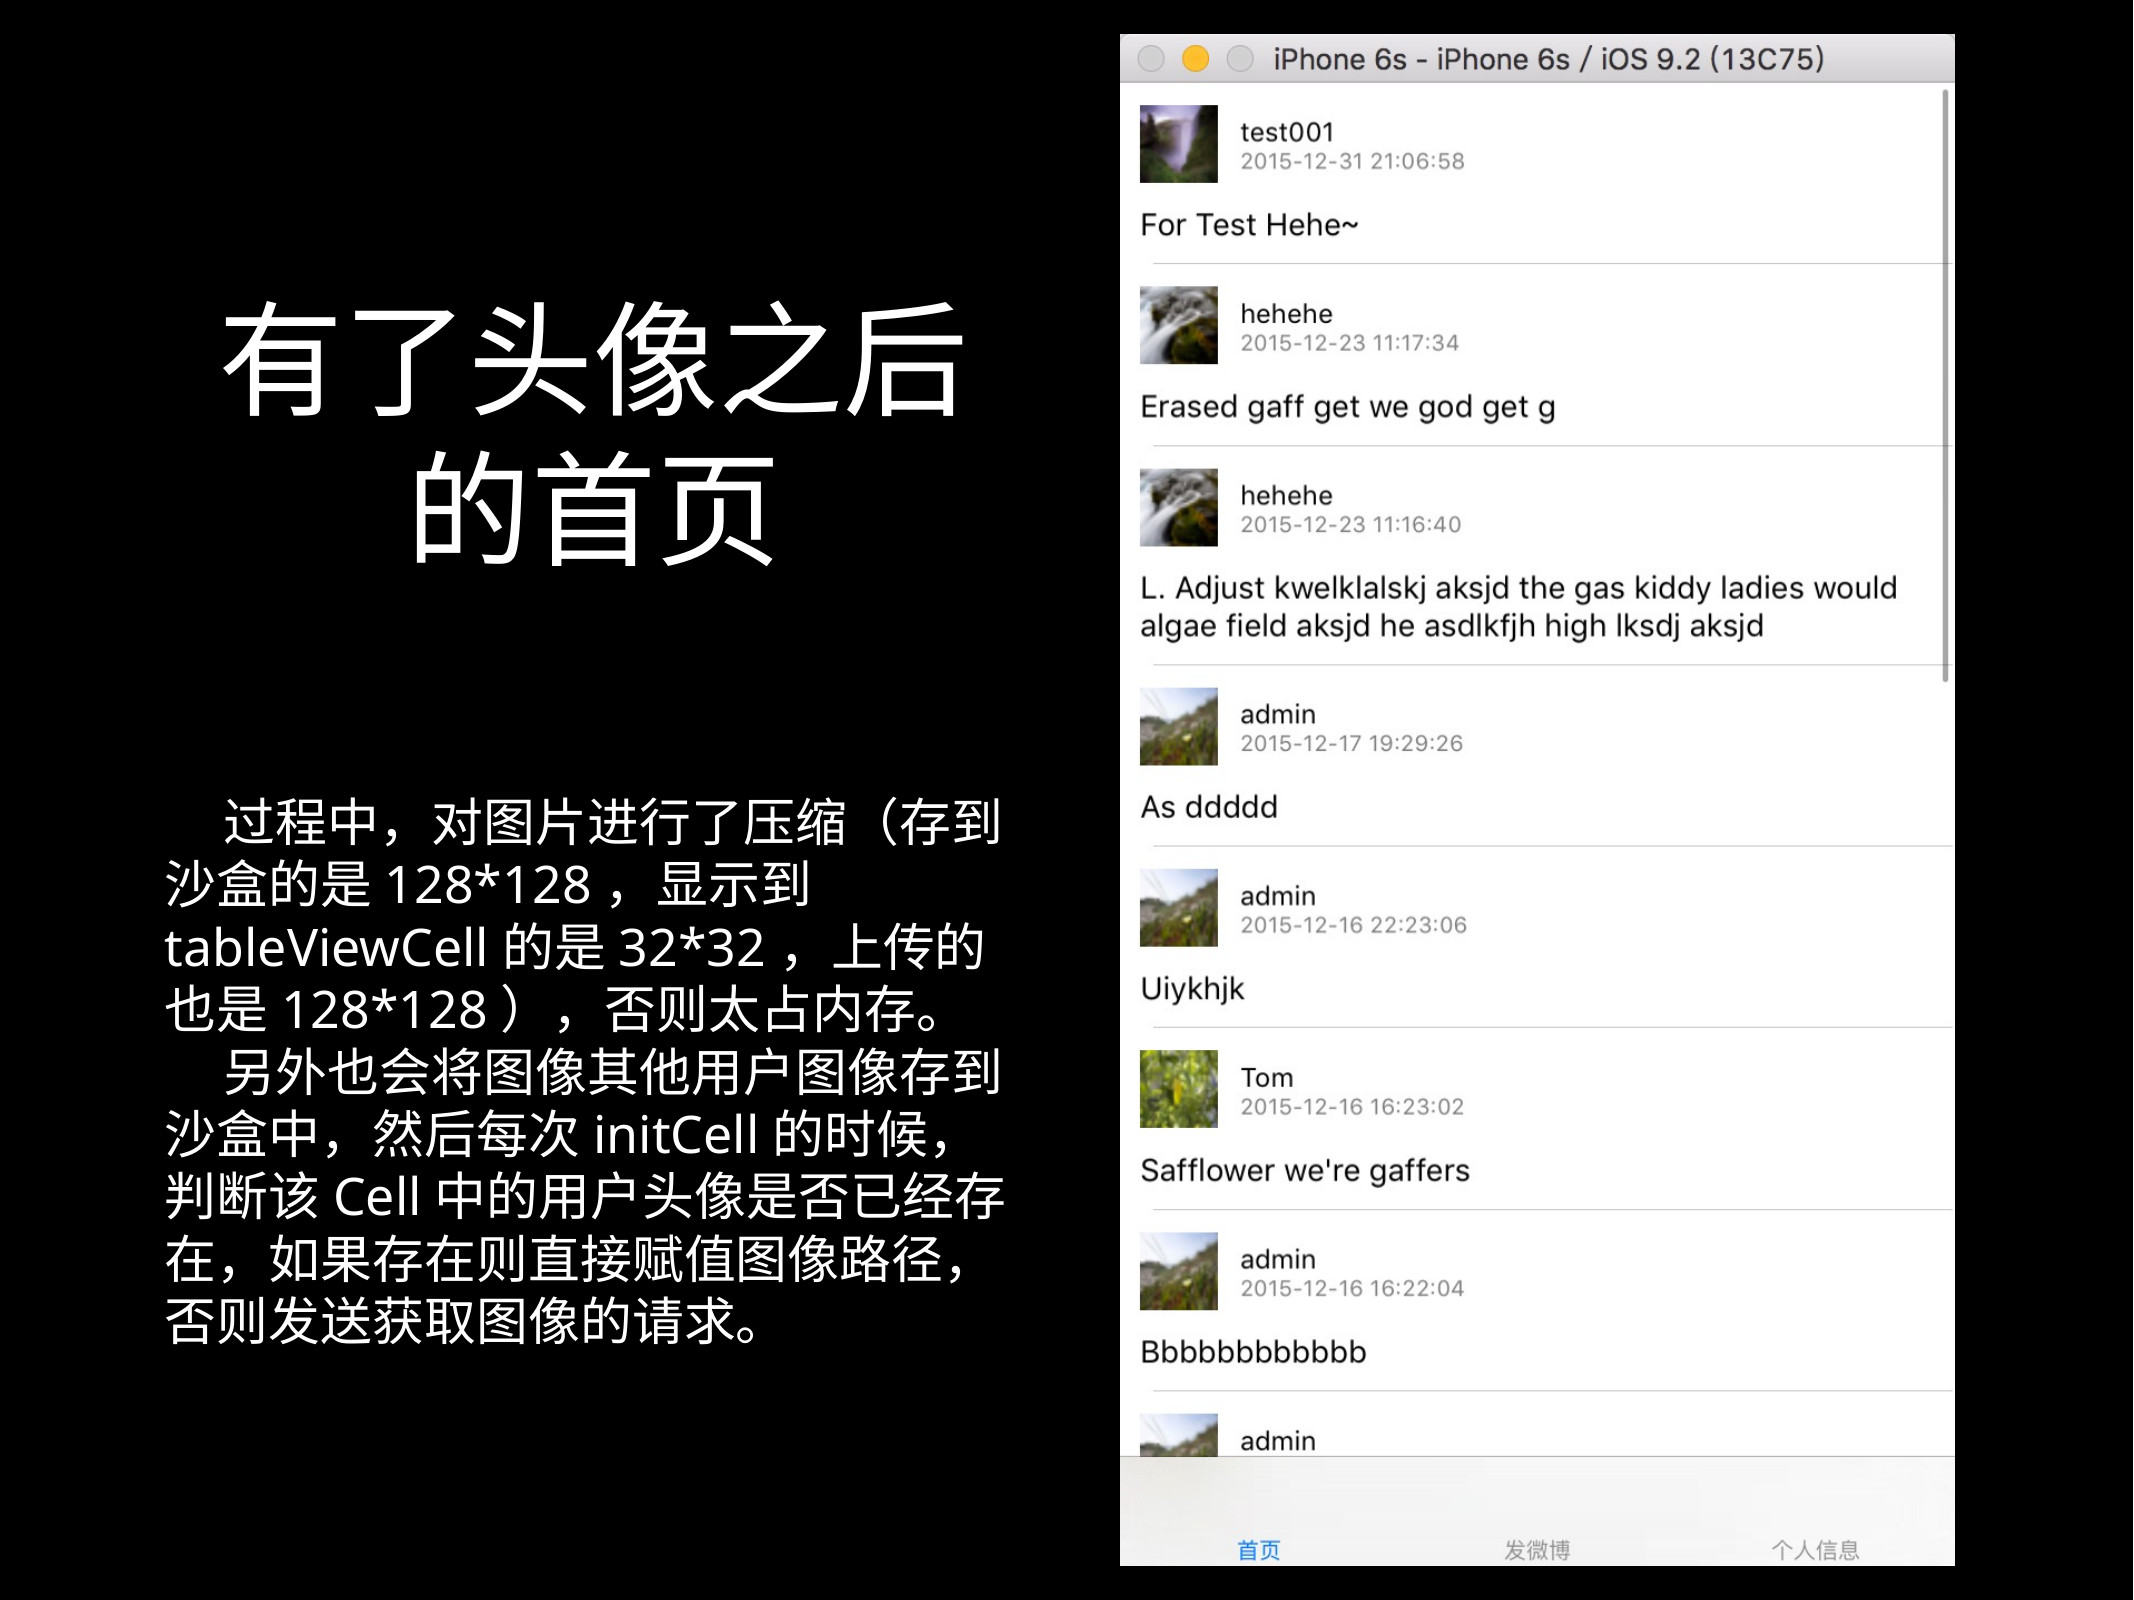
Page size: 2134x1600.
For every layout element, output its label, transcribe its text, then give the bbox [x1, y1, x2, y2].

picture [1120, 34, 1955, 1566]
title 有了头像之后的首页 [155, 103, 1032, 759]
list 过程中，对图片进行了压缩（存到沙盒的是128*128，显示到tableViewCell的是32*32，上传的也是128*128），否则太占内存。 另外也会将图像其他用户图像存到沙盒中，然后每次initCell的时候，判断该Cell中的用户头像是否已经存在，如果存在则直接赋值图像路径，否则发送获取图像的请求。 [155, 780, 1032, 1457]
